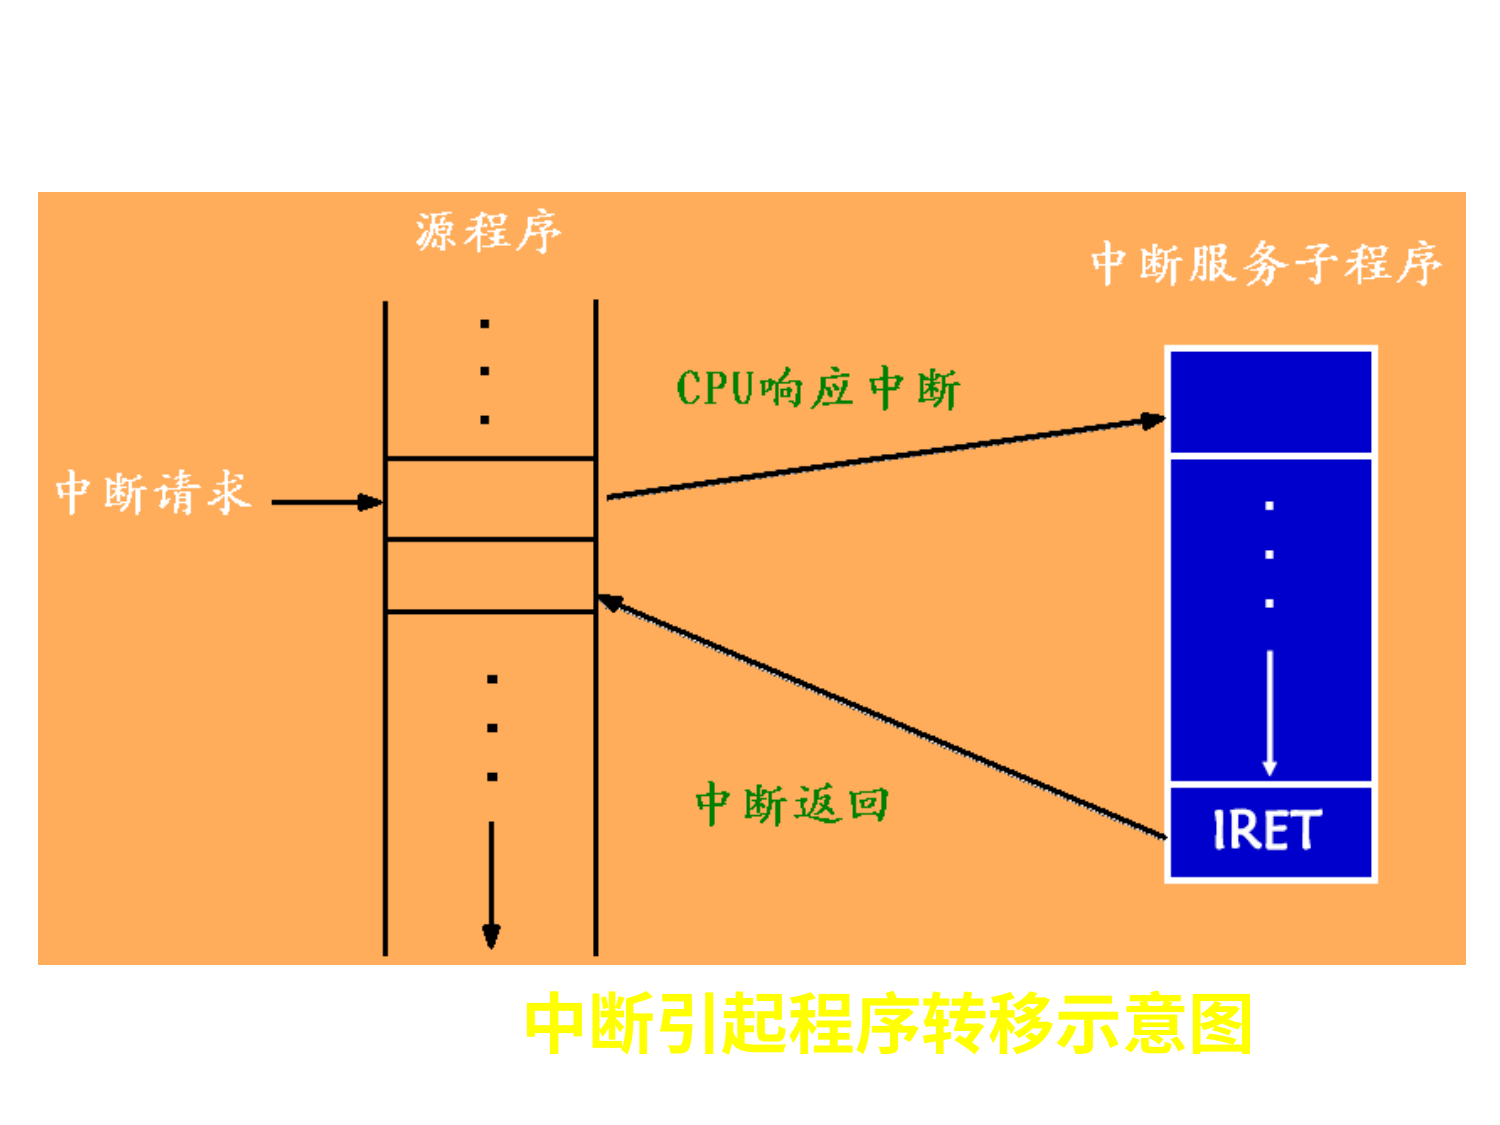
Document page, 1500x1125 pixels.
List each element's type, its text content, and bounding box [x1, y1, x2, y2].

text_box 中断引起程序转移示意图 [425, 974, 1353, 1070]
picture [37, 191, 1466, 965]
